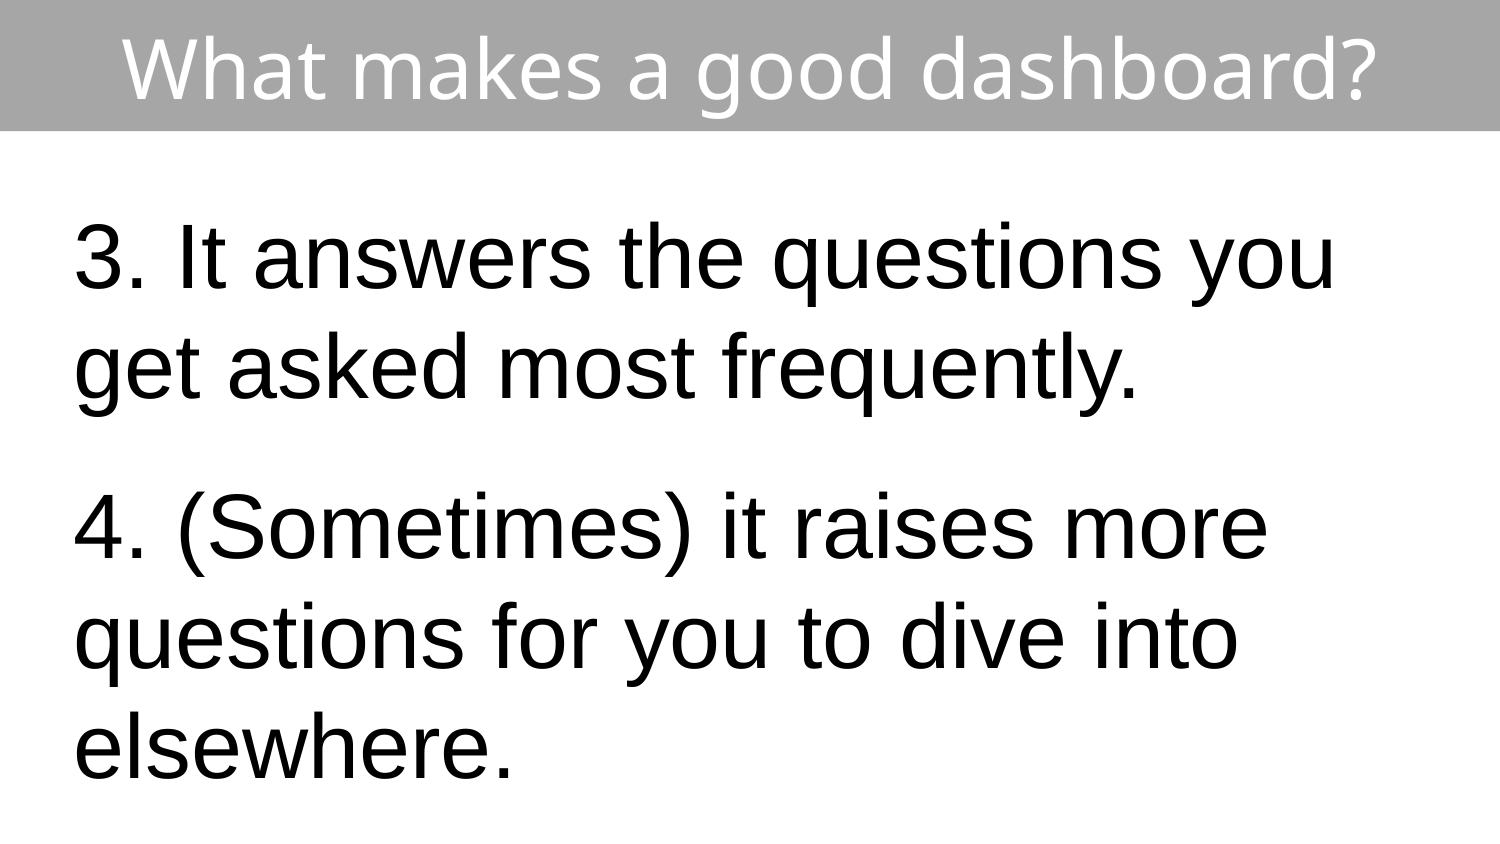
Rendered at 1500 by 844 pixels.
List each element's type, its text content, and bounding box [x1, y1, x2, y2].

text_box 3. It answers the questions you get asked most frequently. 4. (Sometimes) it raises more questions for you to dive into elsewhere. [59, 189, 1447, 804]
text_box What makes a good dashboard? [0, 9, 1500, 125]
